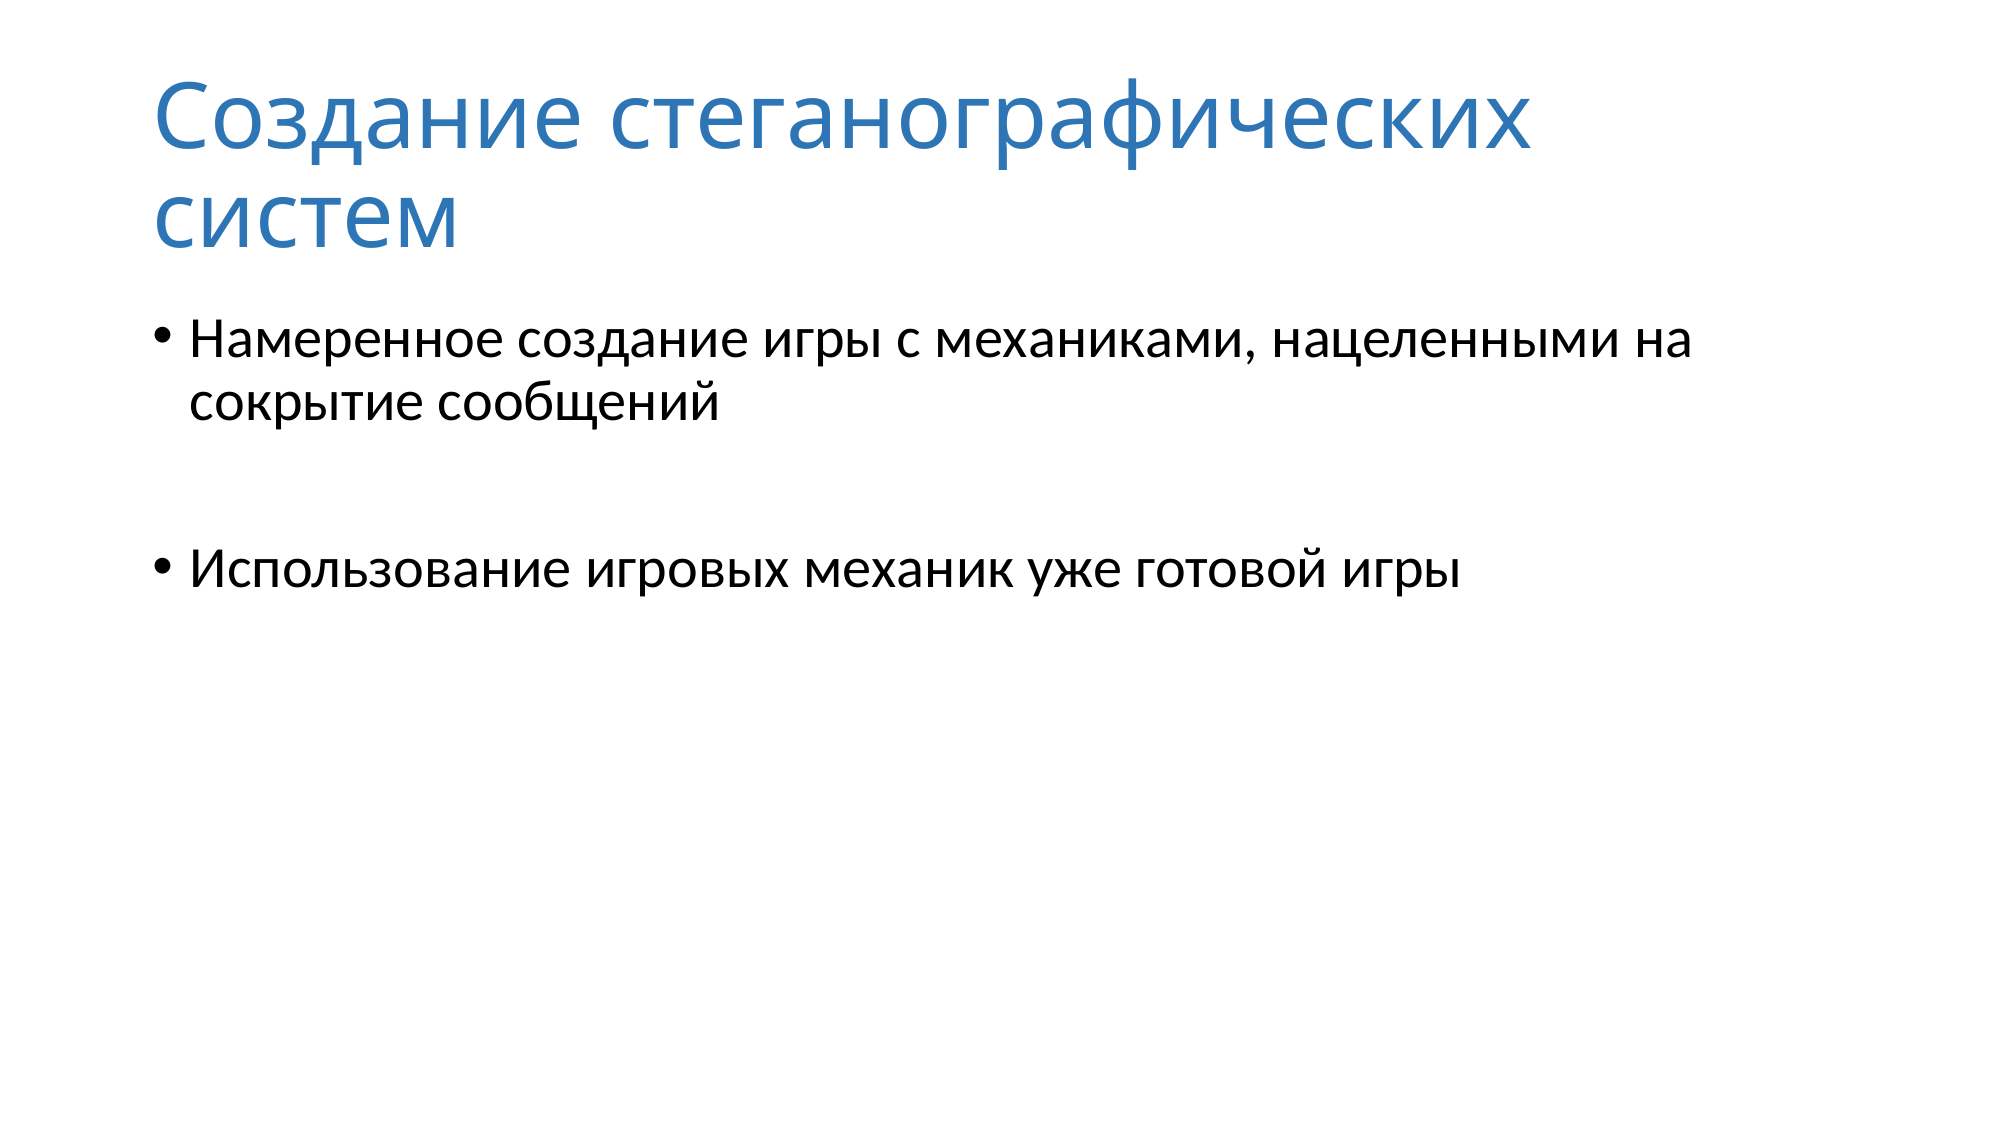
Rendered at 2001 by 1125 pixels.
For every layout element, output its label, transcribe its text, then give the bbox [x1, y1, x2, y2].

list Намеренное создание игры с механиками, нацеленными на сокрытие сообщений Использование игровых механик уже готовой игры [137, 299, 1863, 1014]
title Создание стеганографических систем [137, 59, 1863, 278]
